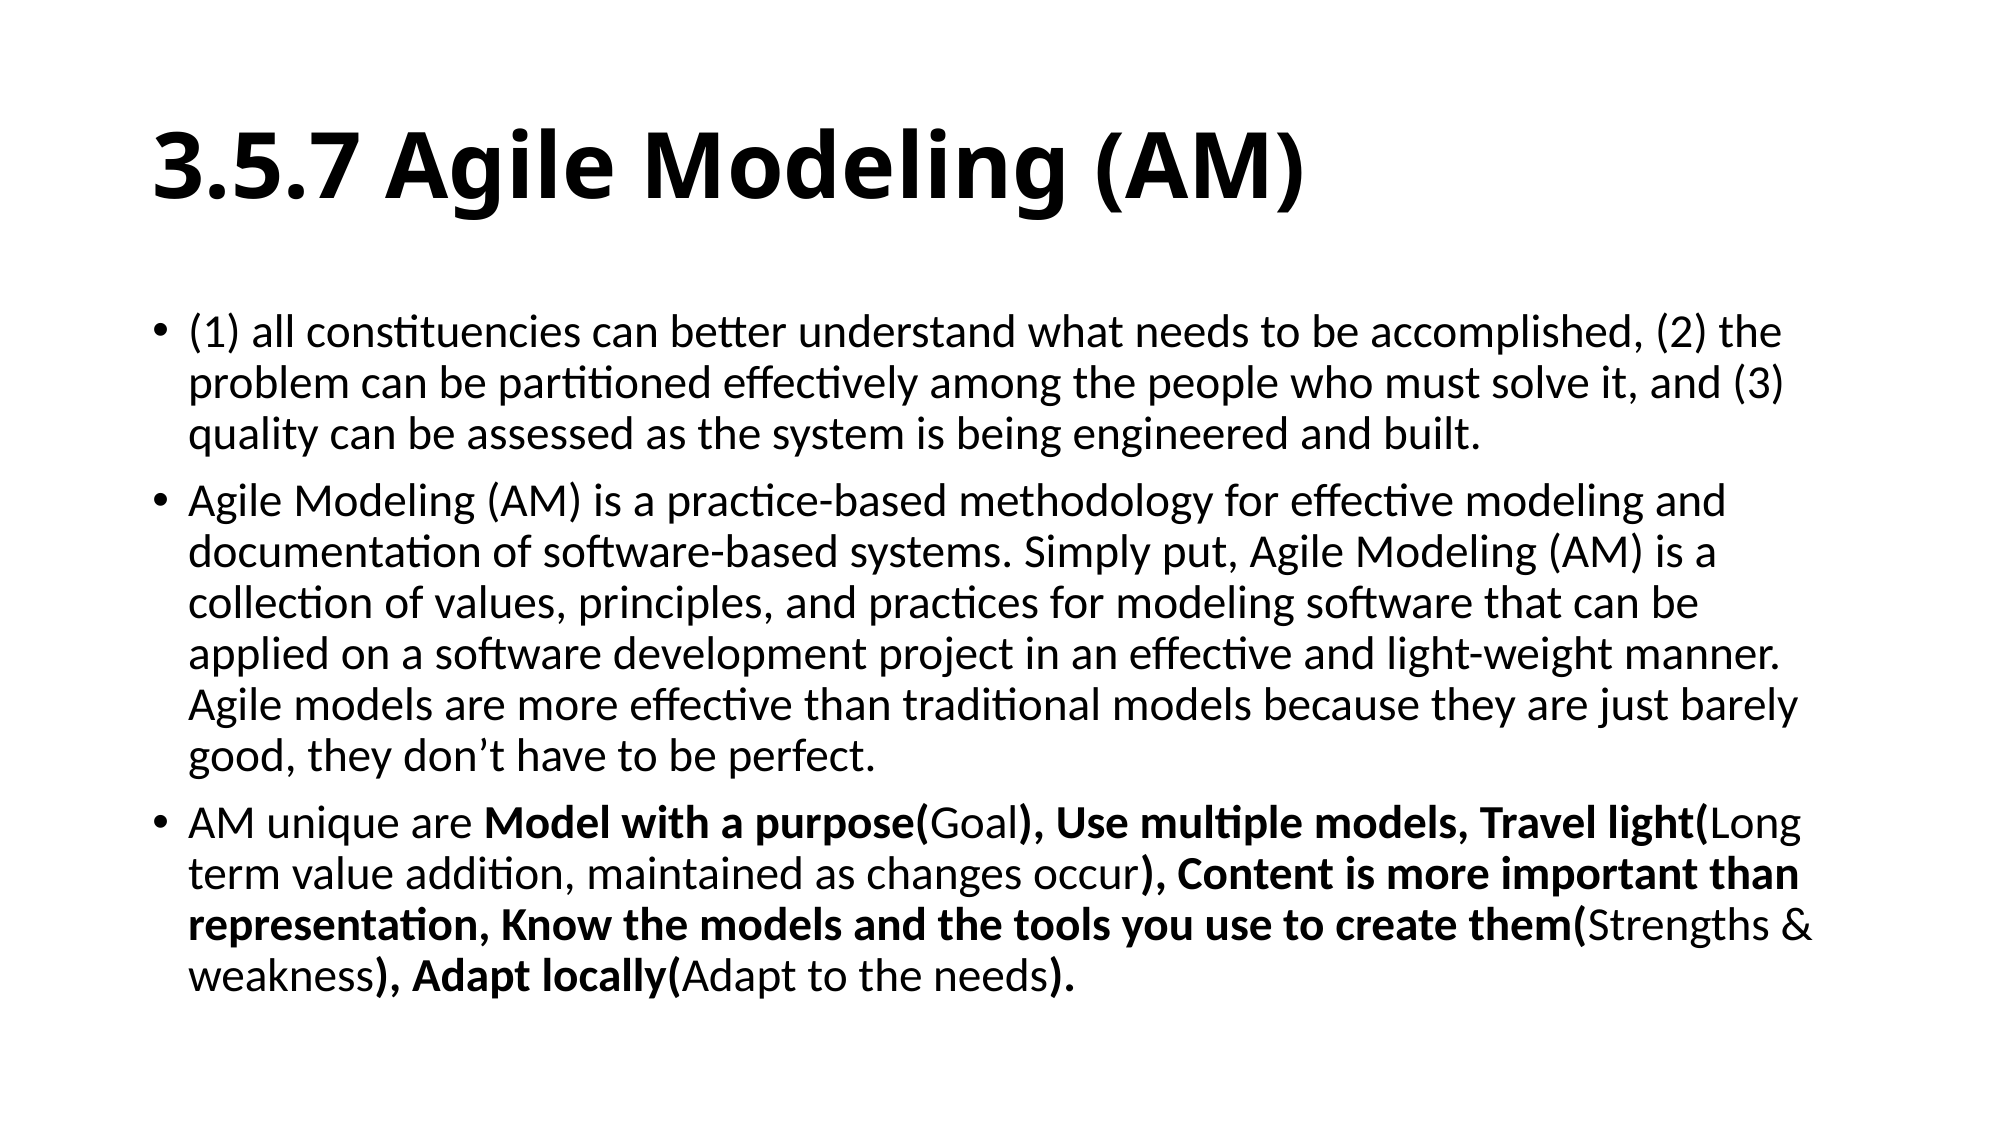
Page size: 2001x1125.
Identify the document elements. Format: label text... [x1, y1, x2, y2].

title 3.5.7 Agile Modeling (AM) [137, 59, 1863, 278]
list (1) all constituencies can better understand what needs to be accomplished, (2) the problem can be partitioned effectively among the people who must solve it, and (3) quality can be assessed as the system is being engineered and built. Agile Modeling (AM) is a practice-based methodology for effective modeling and documentation of software-based systems. Simply put, Agile Modeling (AM) is a collection of values, principles, and practices for modeling software that can be applied on a software development project in an effective and light-weight manner. Agile models are more effective than traditional models because they are just barely good, they don’t have to be perfect. AM unique are Model with a purpose(Goal), Use multiple models, Travel light(Long term value addition, maintained as changes occur), Content is more important than representation, Know the models and the tools you use to create them(Strengths & weakness), Adapt locally(Adapt to the needs). [137, 299, 1863, 1014]
